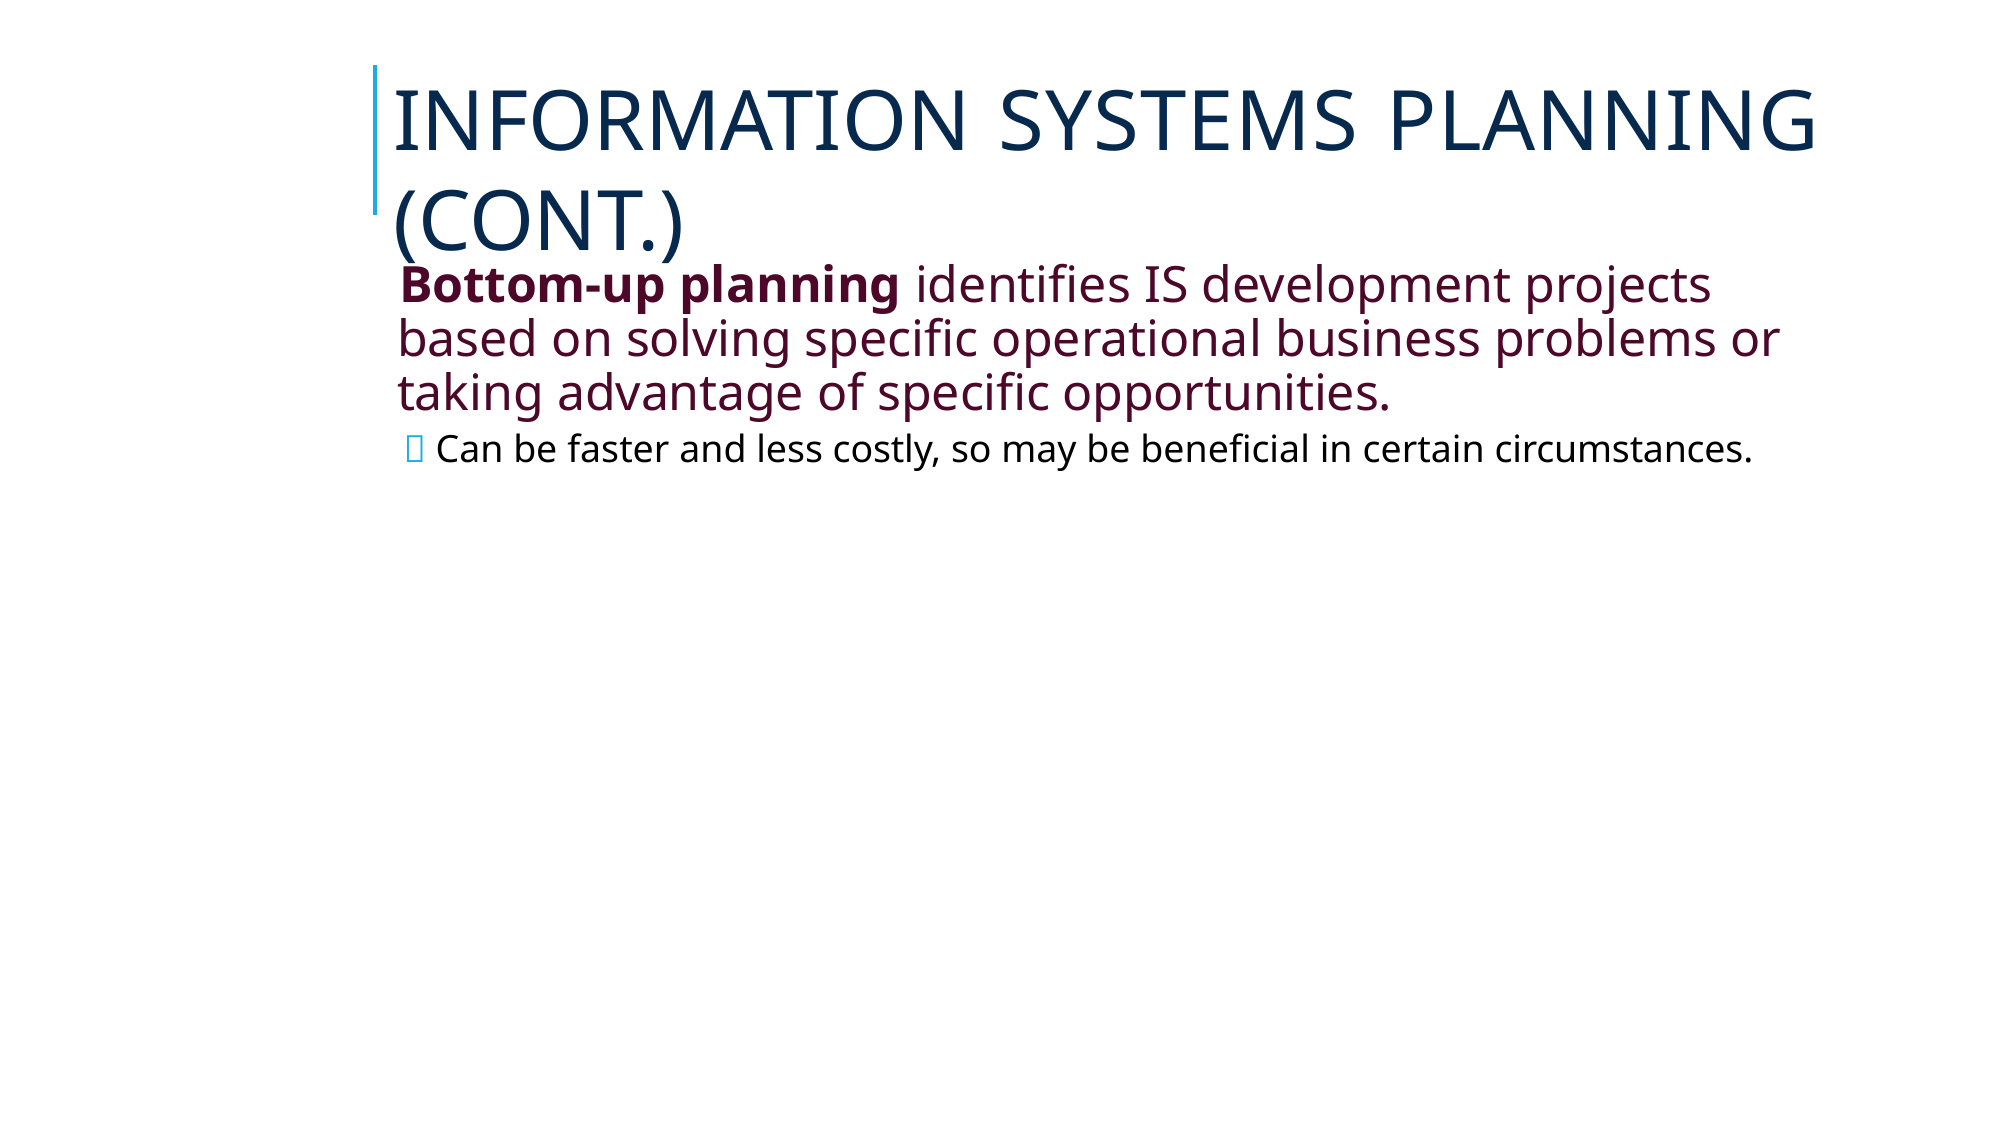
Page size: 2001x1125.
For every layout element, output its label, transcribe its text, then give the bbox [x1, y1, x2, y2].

text_box Bottom-up planning identifies IS development projects based on solving specific operational business problems or taking advantage of specific opportunities.  Can be faster and less costly, so may be beneficial in certain circumstances. [395, 249, 1842, 470]
title INFORMATION SYSTEMS PLANNING (CONT.) [391, 24, 1949, 268]
